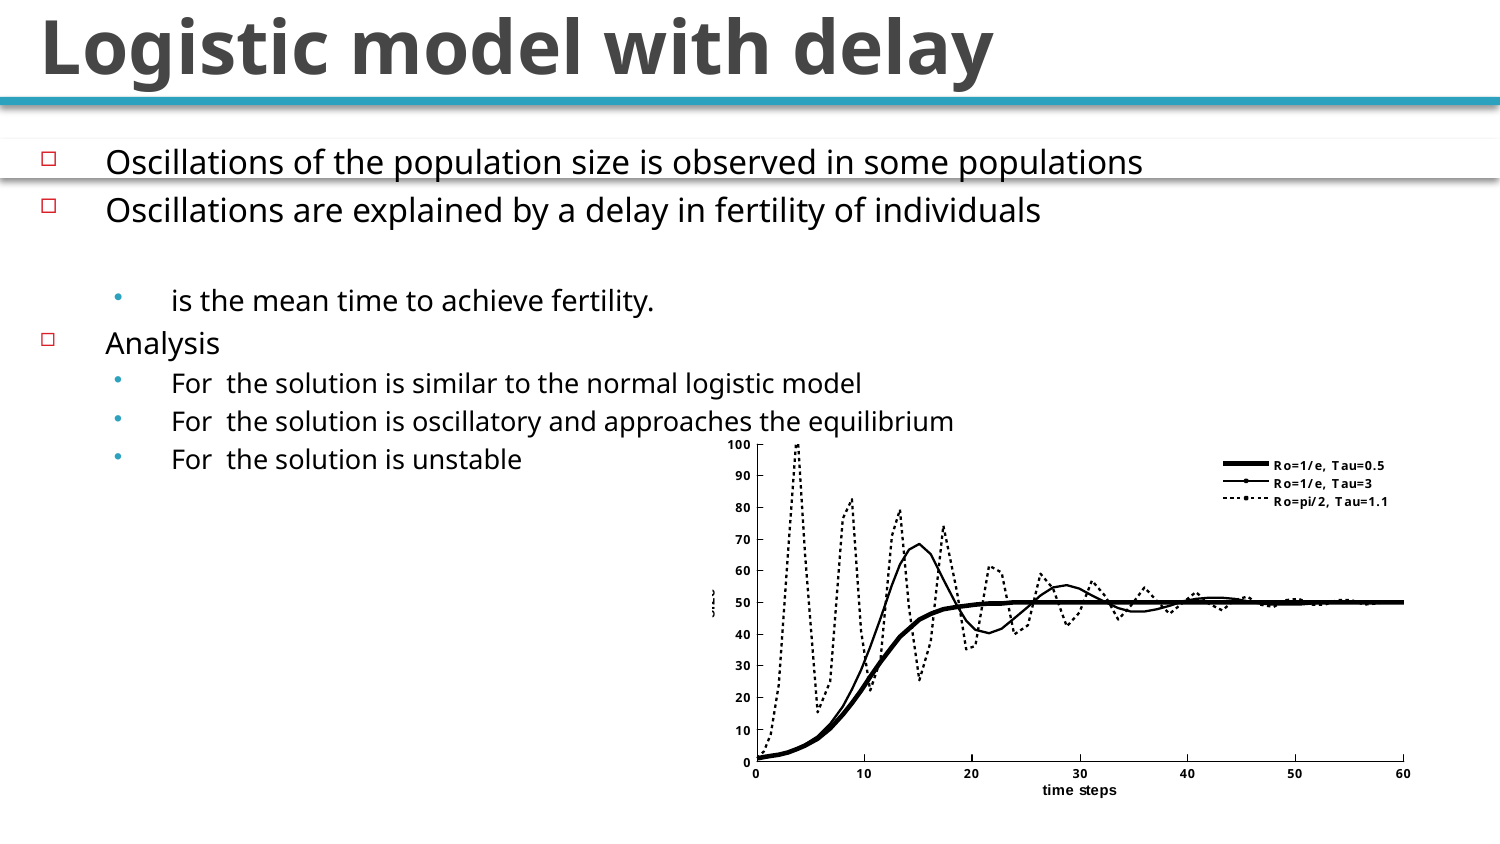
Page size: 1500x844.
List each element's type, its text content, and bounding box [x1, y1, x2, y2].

title Logistic model with delay [24, 19, 1463, 97]
picture [712, 421, 1415, 816]
